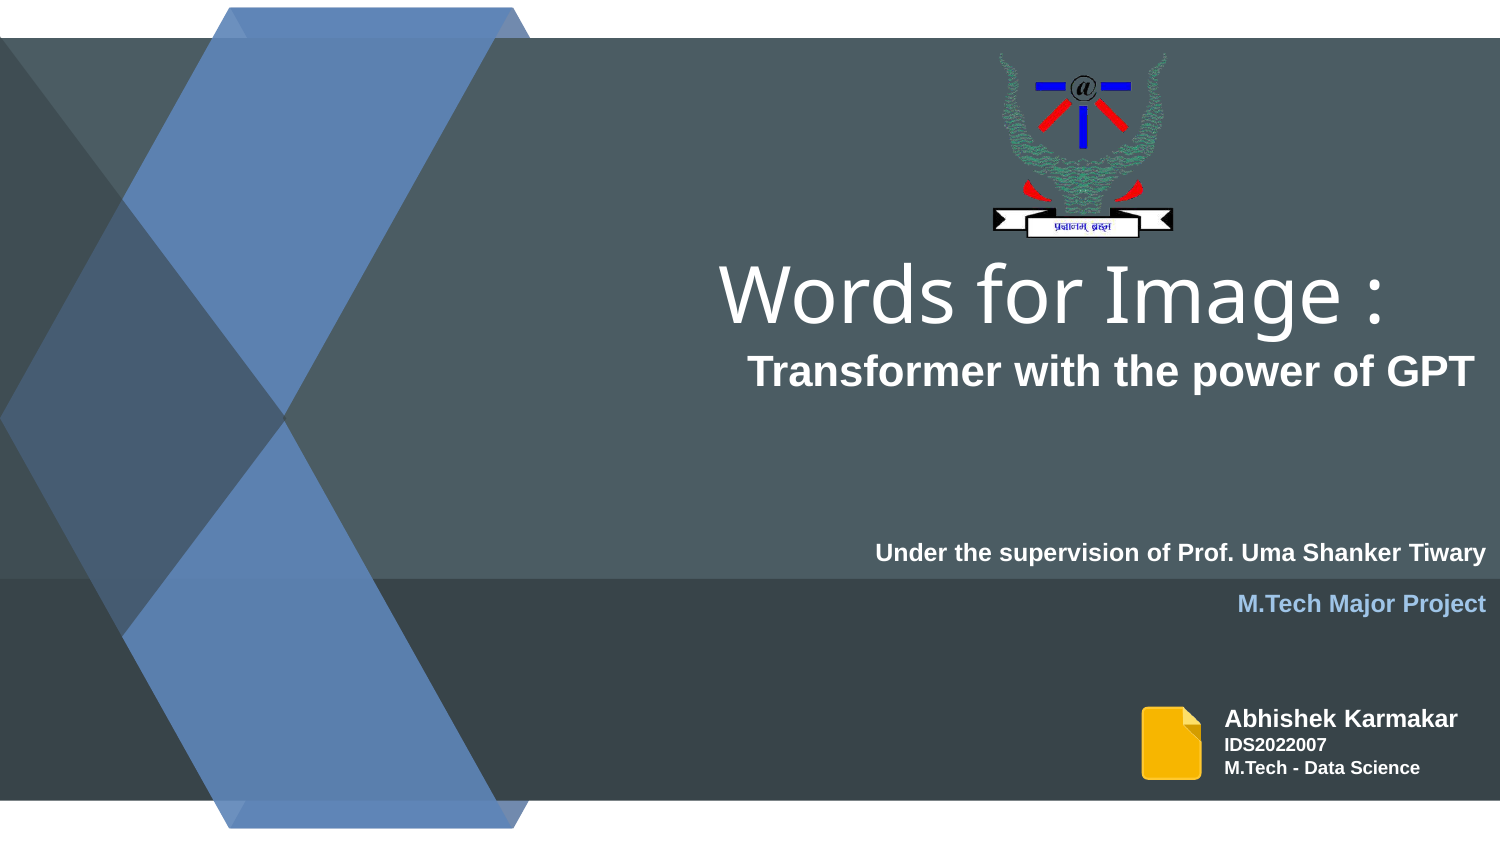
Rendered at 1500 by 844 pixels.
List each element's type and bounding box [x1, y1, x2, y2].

text_box [979, 42, 1202, 781]
text_box [0, 7, 1500, 829]
